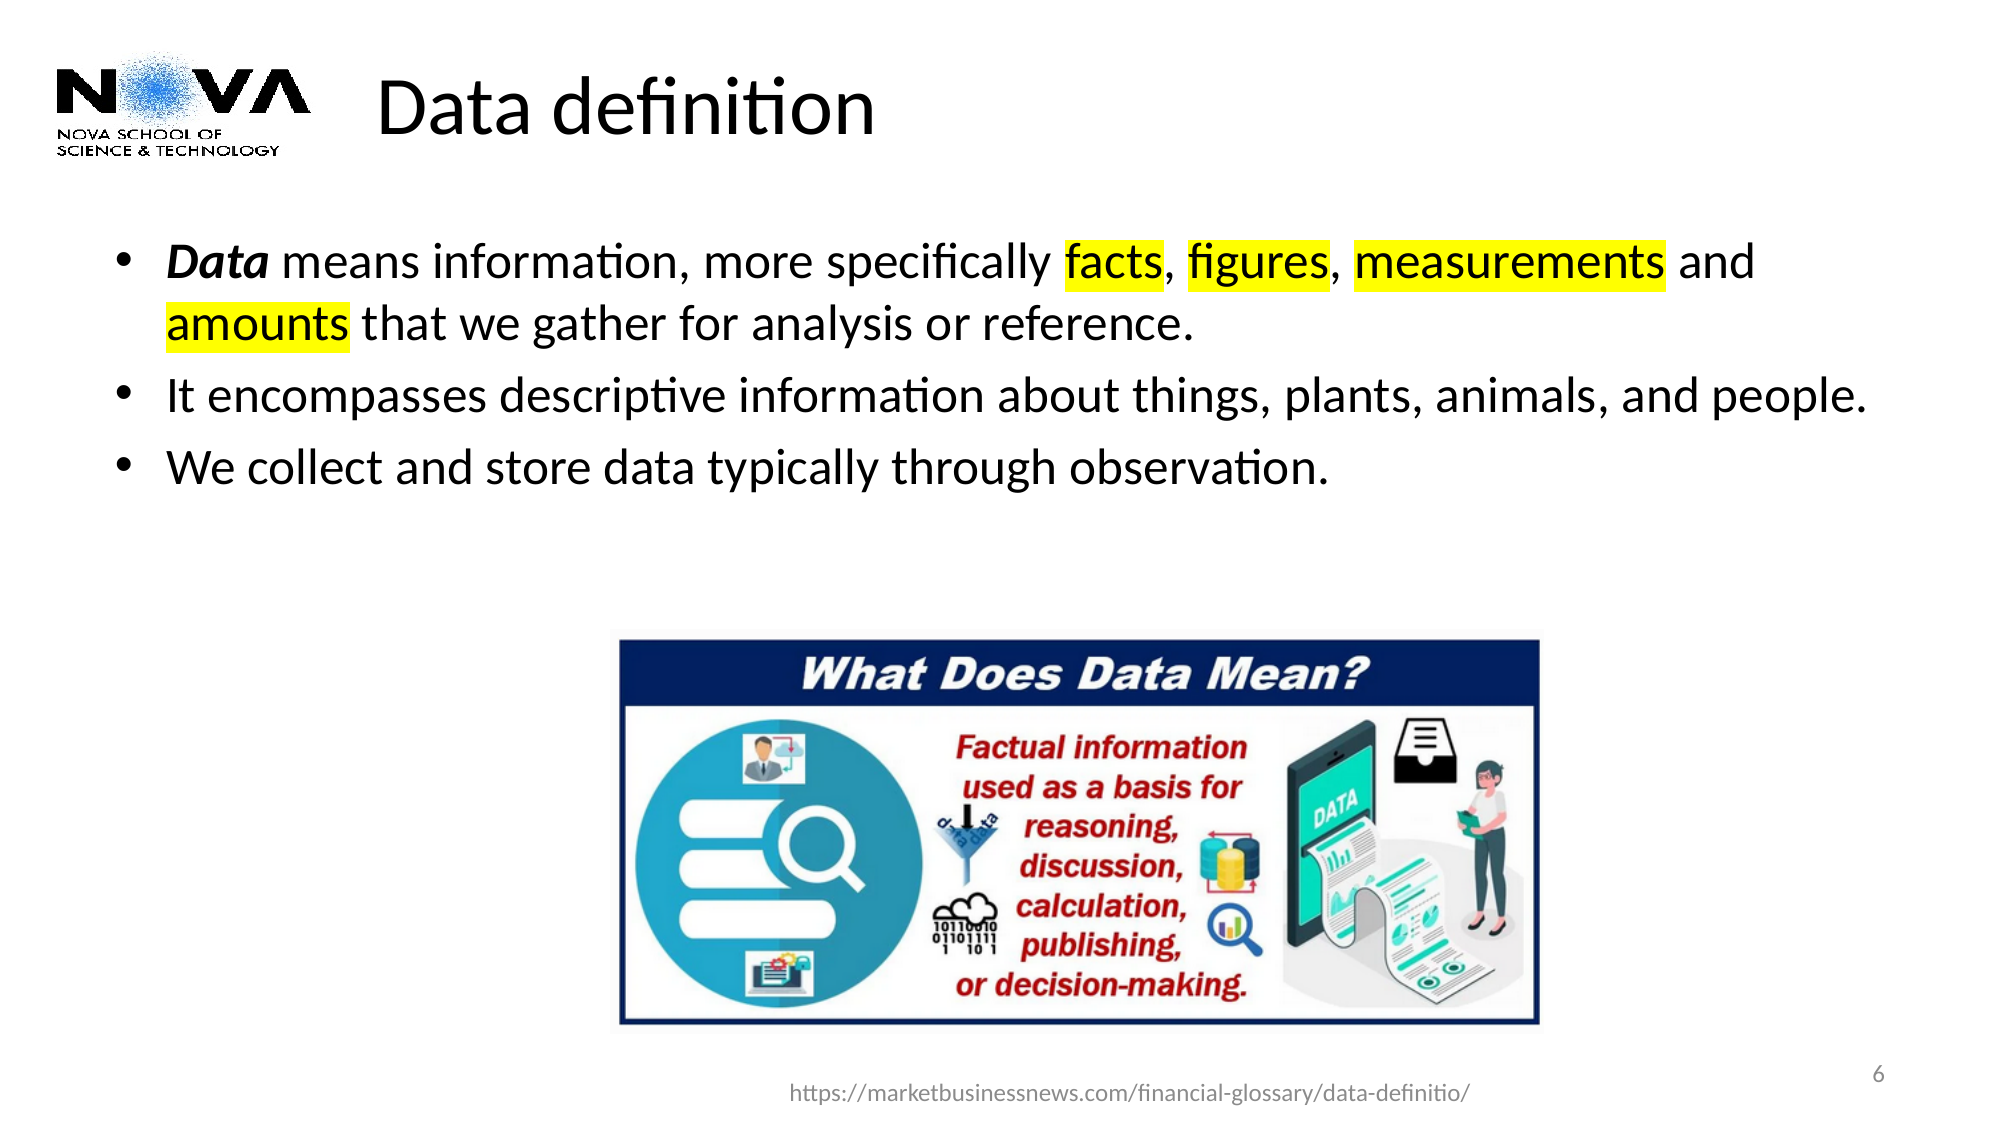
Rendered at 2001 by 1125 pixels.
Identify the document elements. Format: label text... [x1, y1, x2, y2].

footer https://marketbusinessnews.com/financial-glossary/data-definitio/ [676, 1061, 1585, 1122]
picture [609, 629, 1544, 1034]
list Data means information, more specifically facts, figures, measurements and amounts that we gather for analysis or reference. It encompasses descriptive information about things, plants, animals, and people. We collect and store data typically through observation. [99, 219, 1900, 539]
slide_number 6 [1433, 1042, 1900, 1103]
picture [7, 7, 361, 195]
title Data definition [361, 7, 1900, 195]
